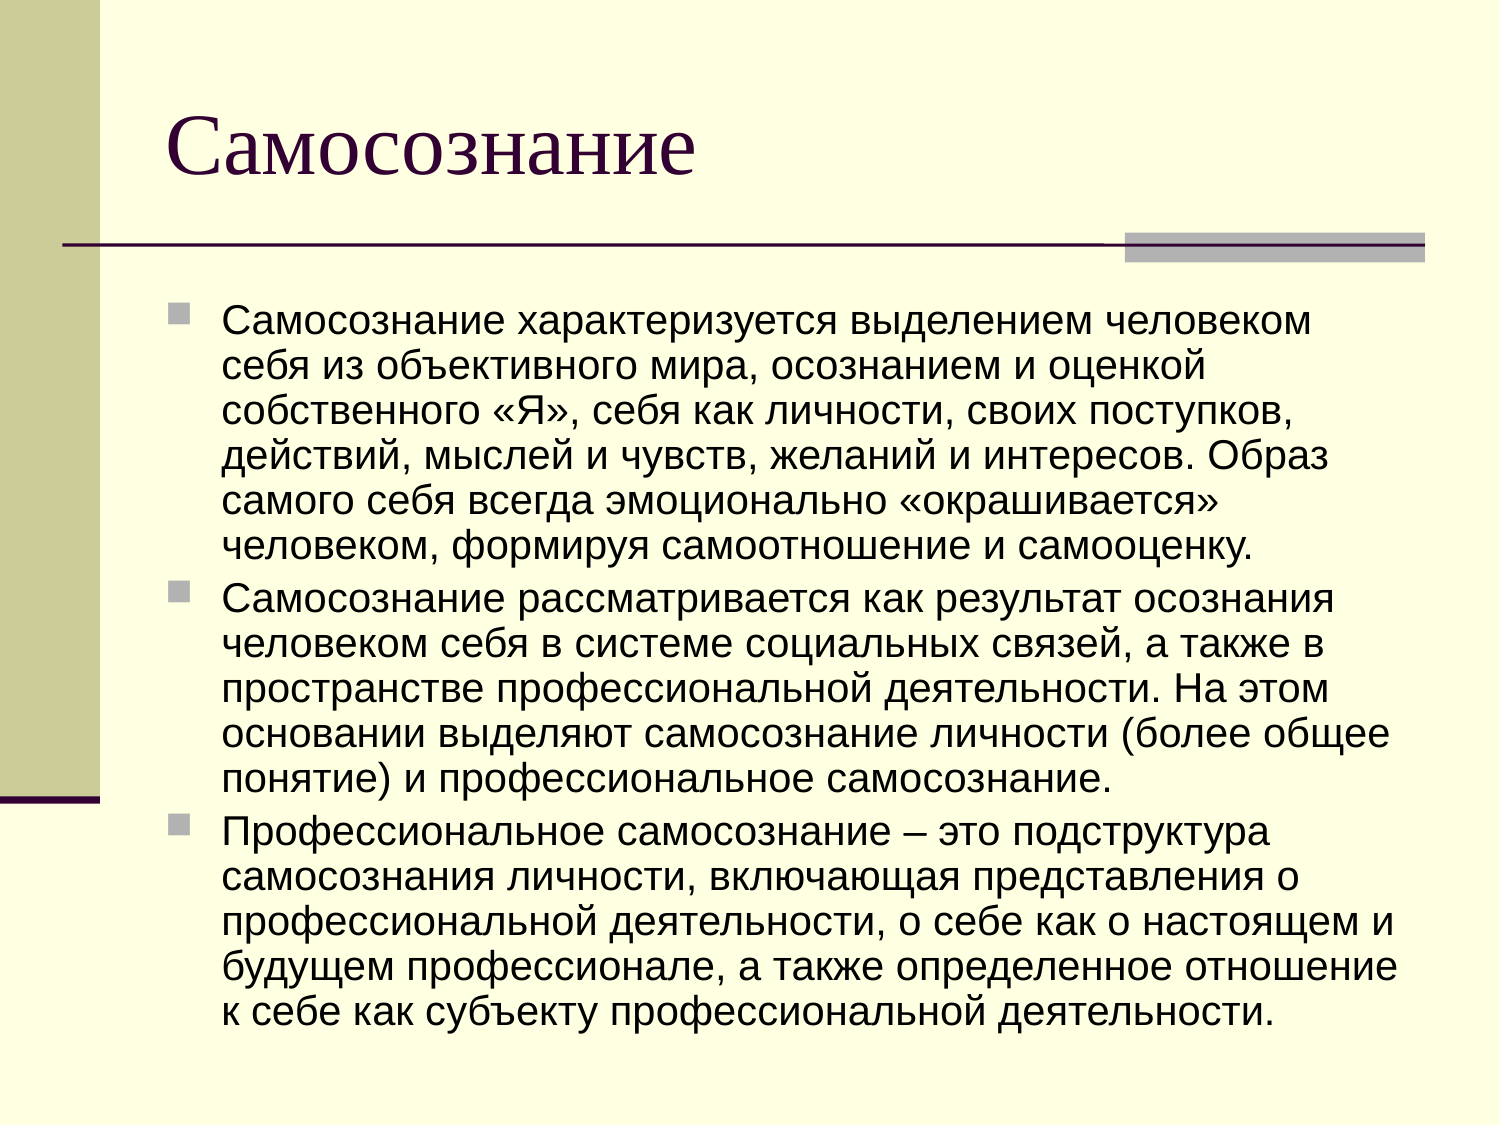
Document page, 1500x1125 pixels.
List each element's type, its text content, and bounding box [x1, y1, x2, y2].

list Самосознание характеризуется выделением человеком себя из объективного мира, осознанием и оценкой собственного «Я», себя как личности, своих поступков, действий, мыслей и чувств, желаний и интересов. Образ самого себя всегда эмоционально «окрашивается» человеком, формируя самоотношение и самооценку. Самосознание рассматривается как результат осознания человеком себя в системе социальных связей, а также в пространстве профессиональной деятельности. На этом основании выделяют самосознание личности (более общее понятие) и профессиональное самосознание. Профессиональное самосознание – это подструктура самосознания личности, включающая представления о профессиональной деятельности, о себе как о настоящем и будущем профессионале, а также определенное отношение к себе как субъекту профессиональной деятельности. [149, 290, 1426, 1059]
title Самосознание [149, 45, 1426, 234]
